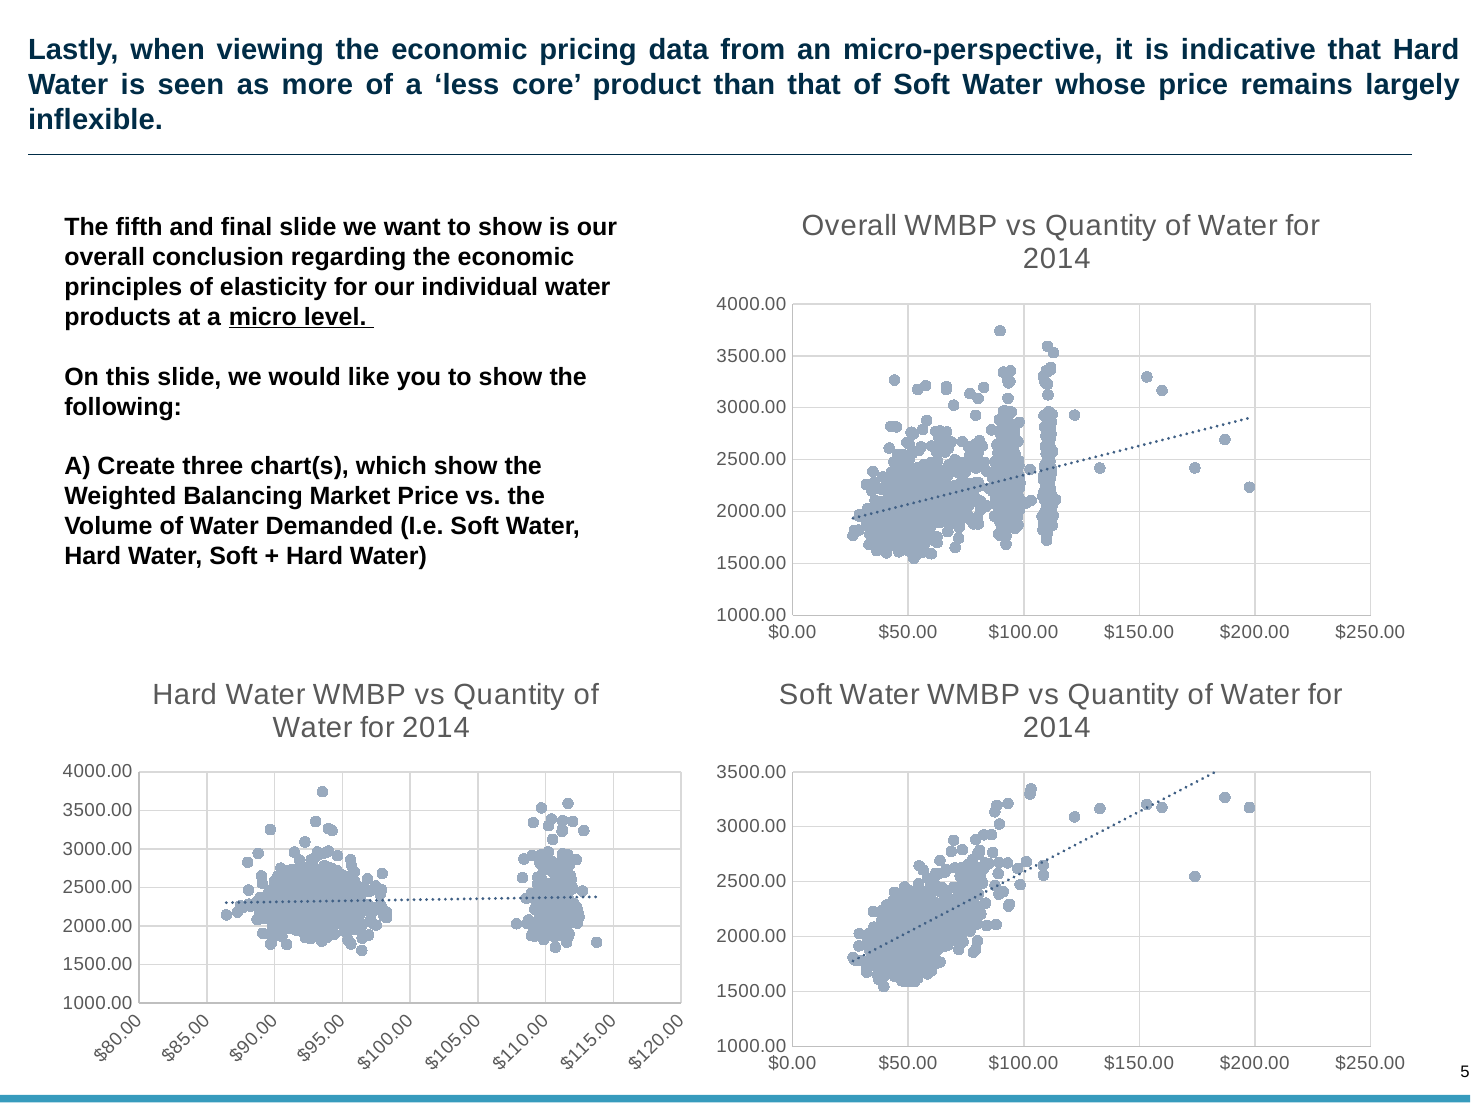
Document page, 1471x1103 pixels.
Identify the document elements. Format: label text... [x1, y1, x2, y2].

text_box The fifth and final slide we want to show is our overall conclusion regarding the economic principles of elasticity for our individual water products at a micro level. On this slide, we would like you to show the following: A) Create three chart(s), which show the Weighted Balancing Market Price vs. the Volume of Water Demanded (I.e. Soft Water, Hard Water, Soft + Hard Water) [49, 203, 651, 578]
chart [49, 182, 1421, 1084]
title Lastly, when viewing the economic pricing data from an micro-perspective, it is indicative that Hard Water is seen as more of a ‘less core’ product than that of Soft Water whose price remains largely inflexible. [28, 30, 1462, 137]
